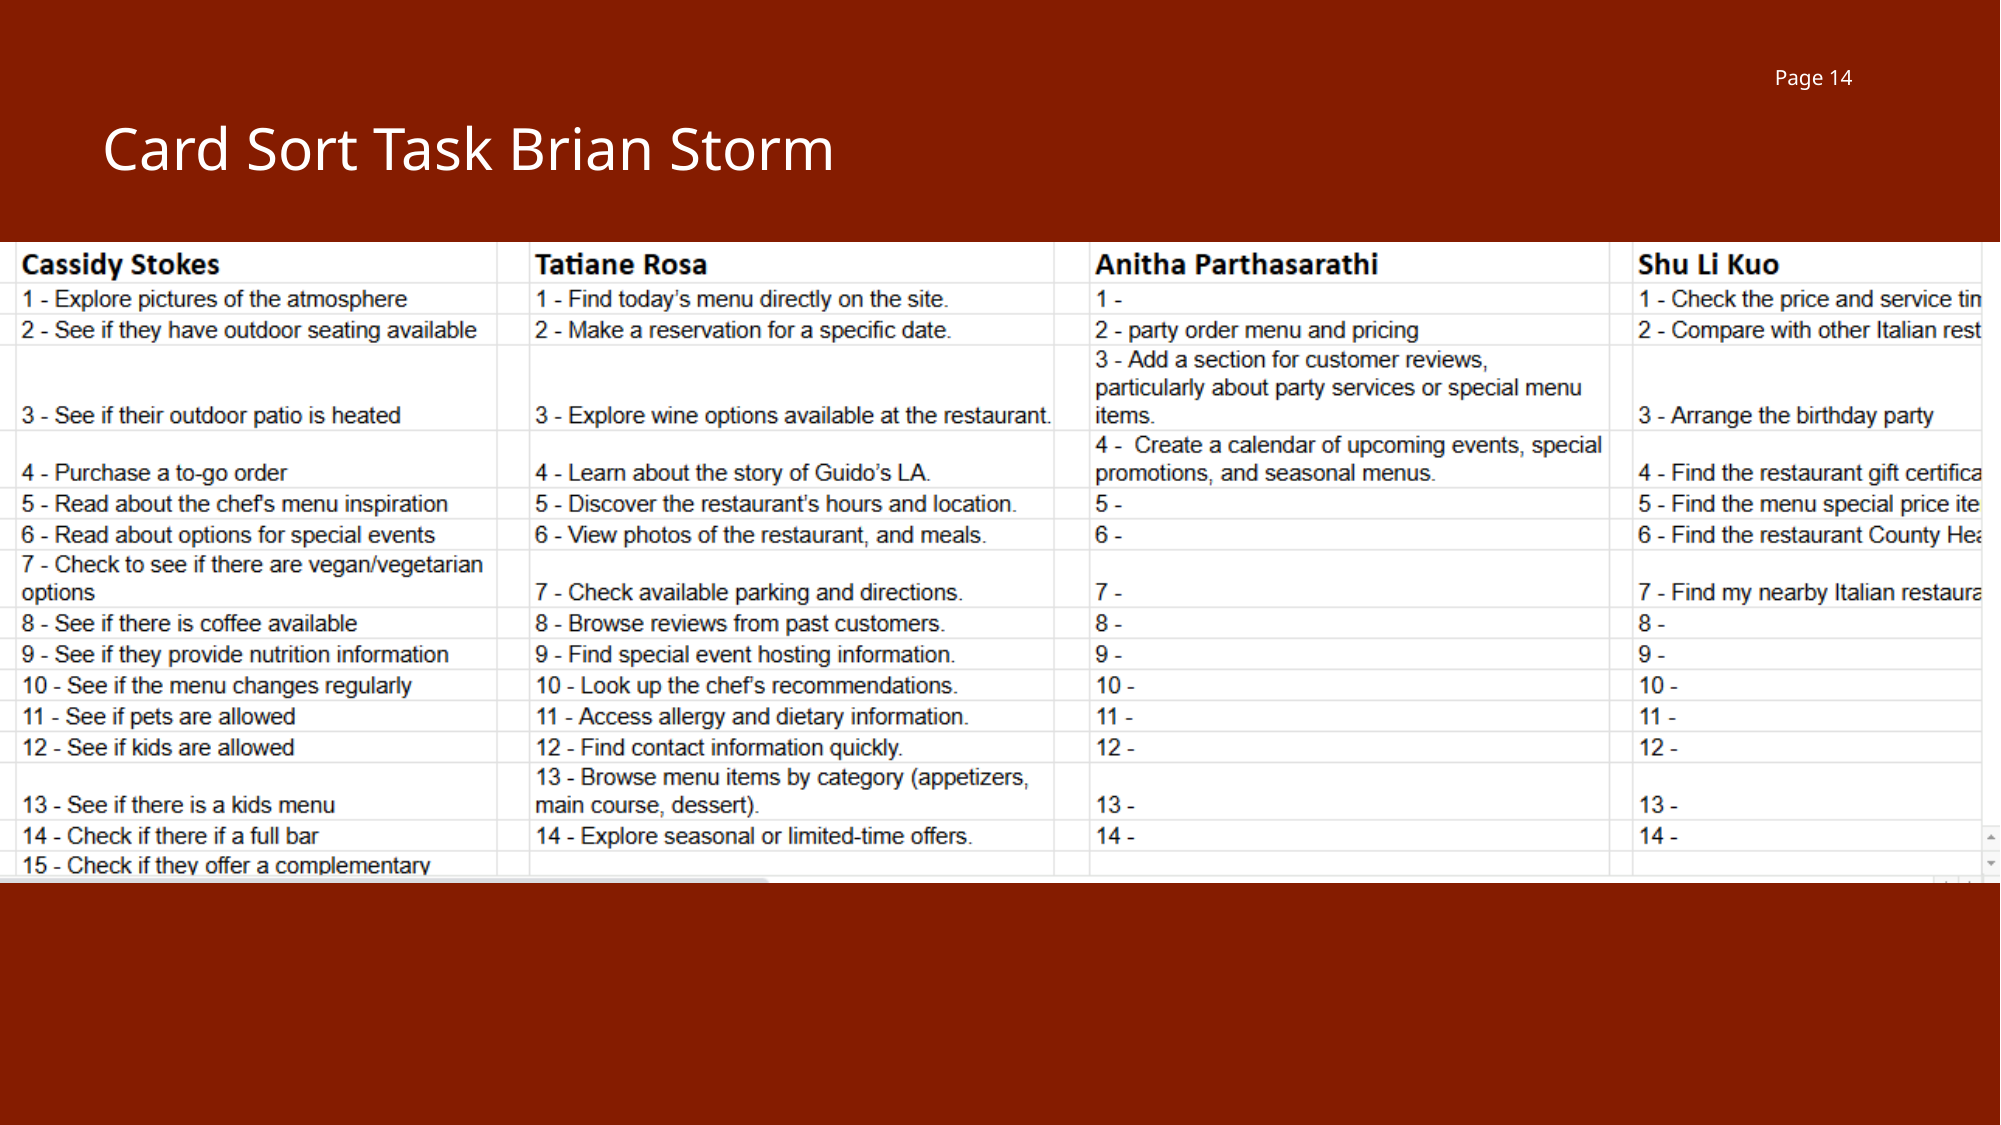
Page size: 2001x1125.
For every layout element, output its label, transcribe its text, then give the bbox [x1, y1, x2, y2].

text_box Card Sort Task Brian Storm [88, 104, 1545, 235]
slide_number Page 14 [1717, 52, 1868, 105]
picture [0, 241, 2000, 884]
